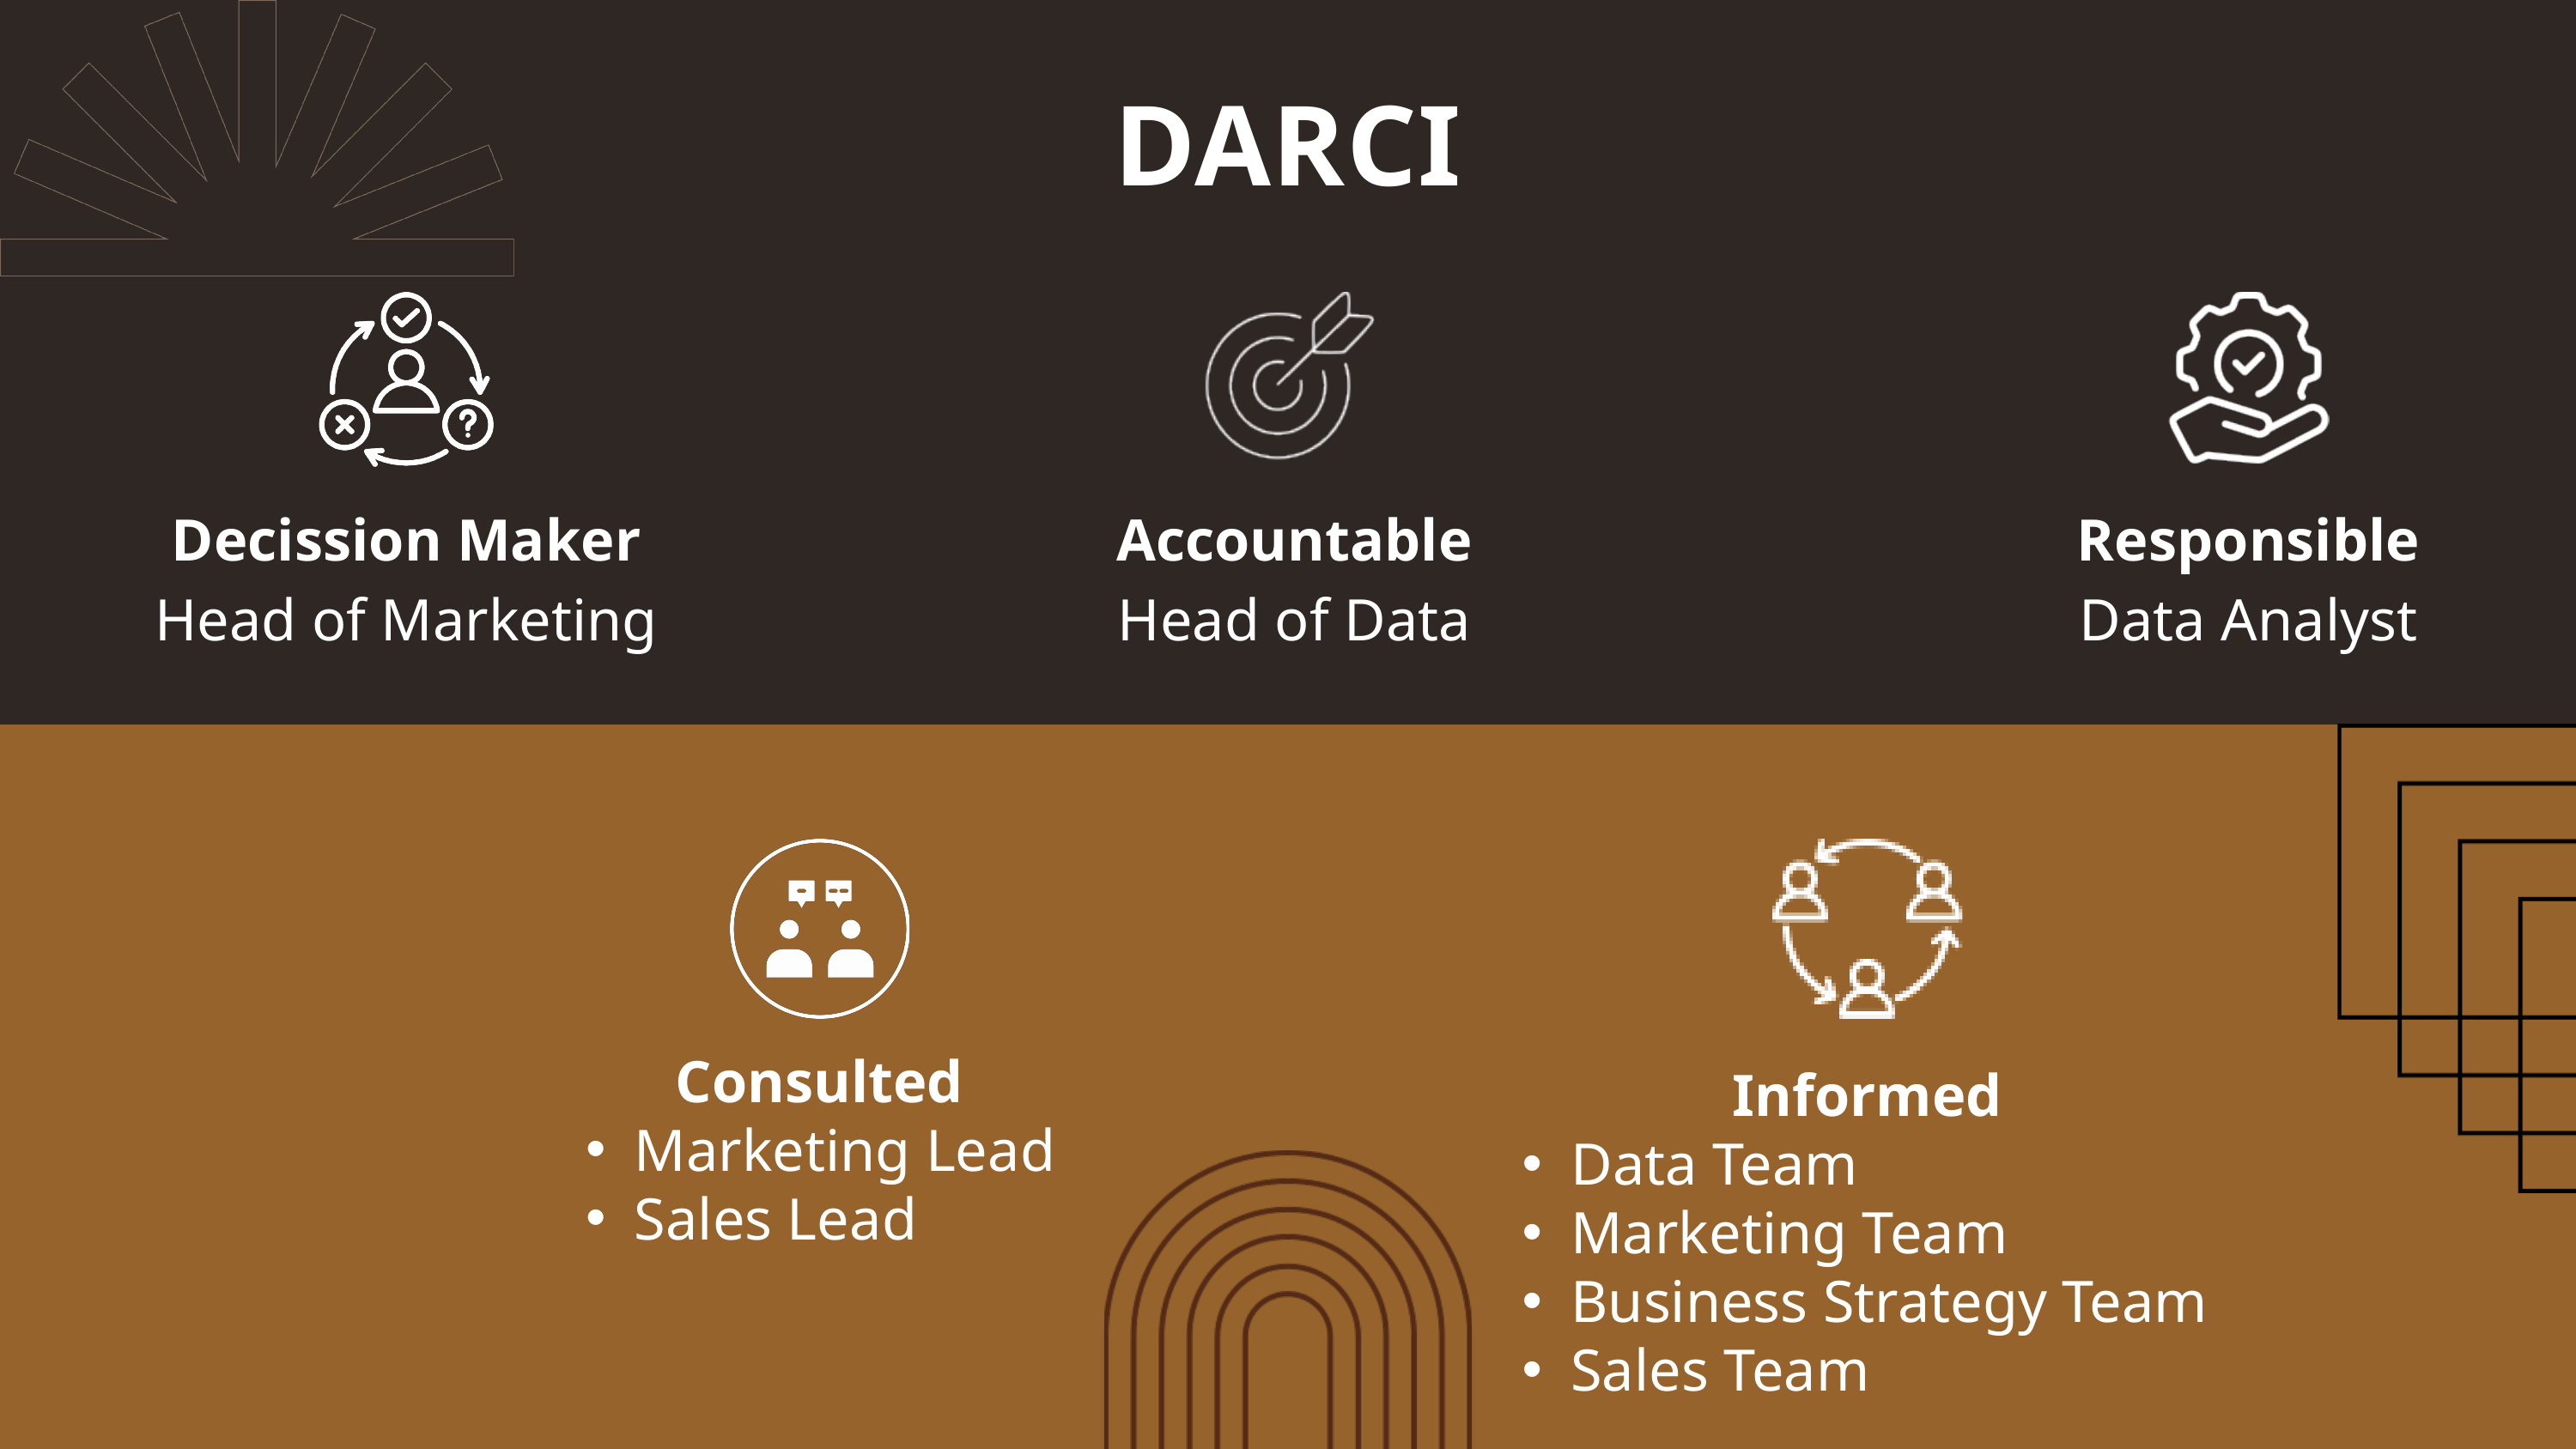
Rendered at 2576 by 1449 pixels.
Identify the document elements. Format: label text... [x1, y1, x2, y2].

text_box [1771, 839, 1963, 1019]
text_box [0, 0, 2576, 724]
text_box Consulted Marketing Lead Sales Lead [537, 1034, 1103, 1252]
text_box [2337, 734, 2576, 1194]
text_box Informed Data Team Marketing Team Business Strategy Team Sales Team [1473, 1047, 2262, 1404]
text_box [1103, 1150, 1473, 1449]
text_box [730, 839, 910, 1019]
